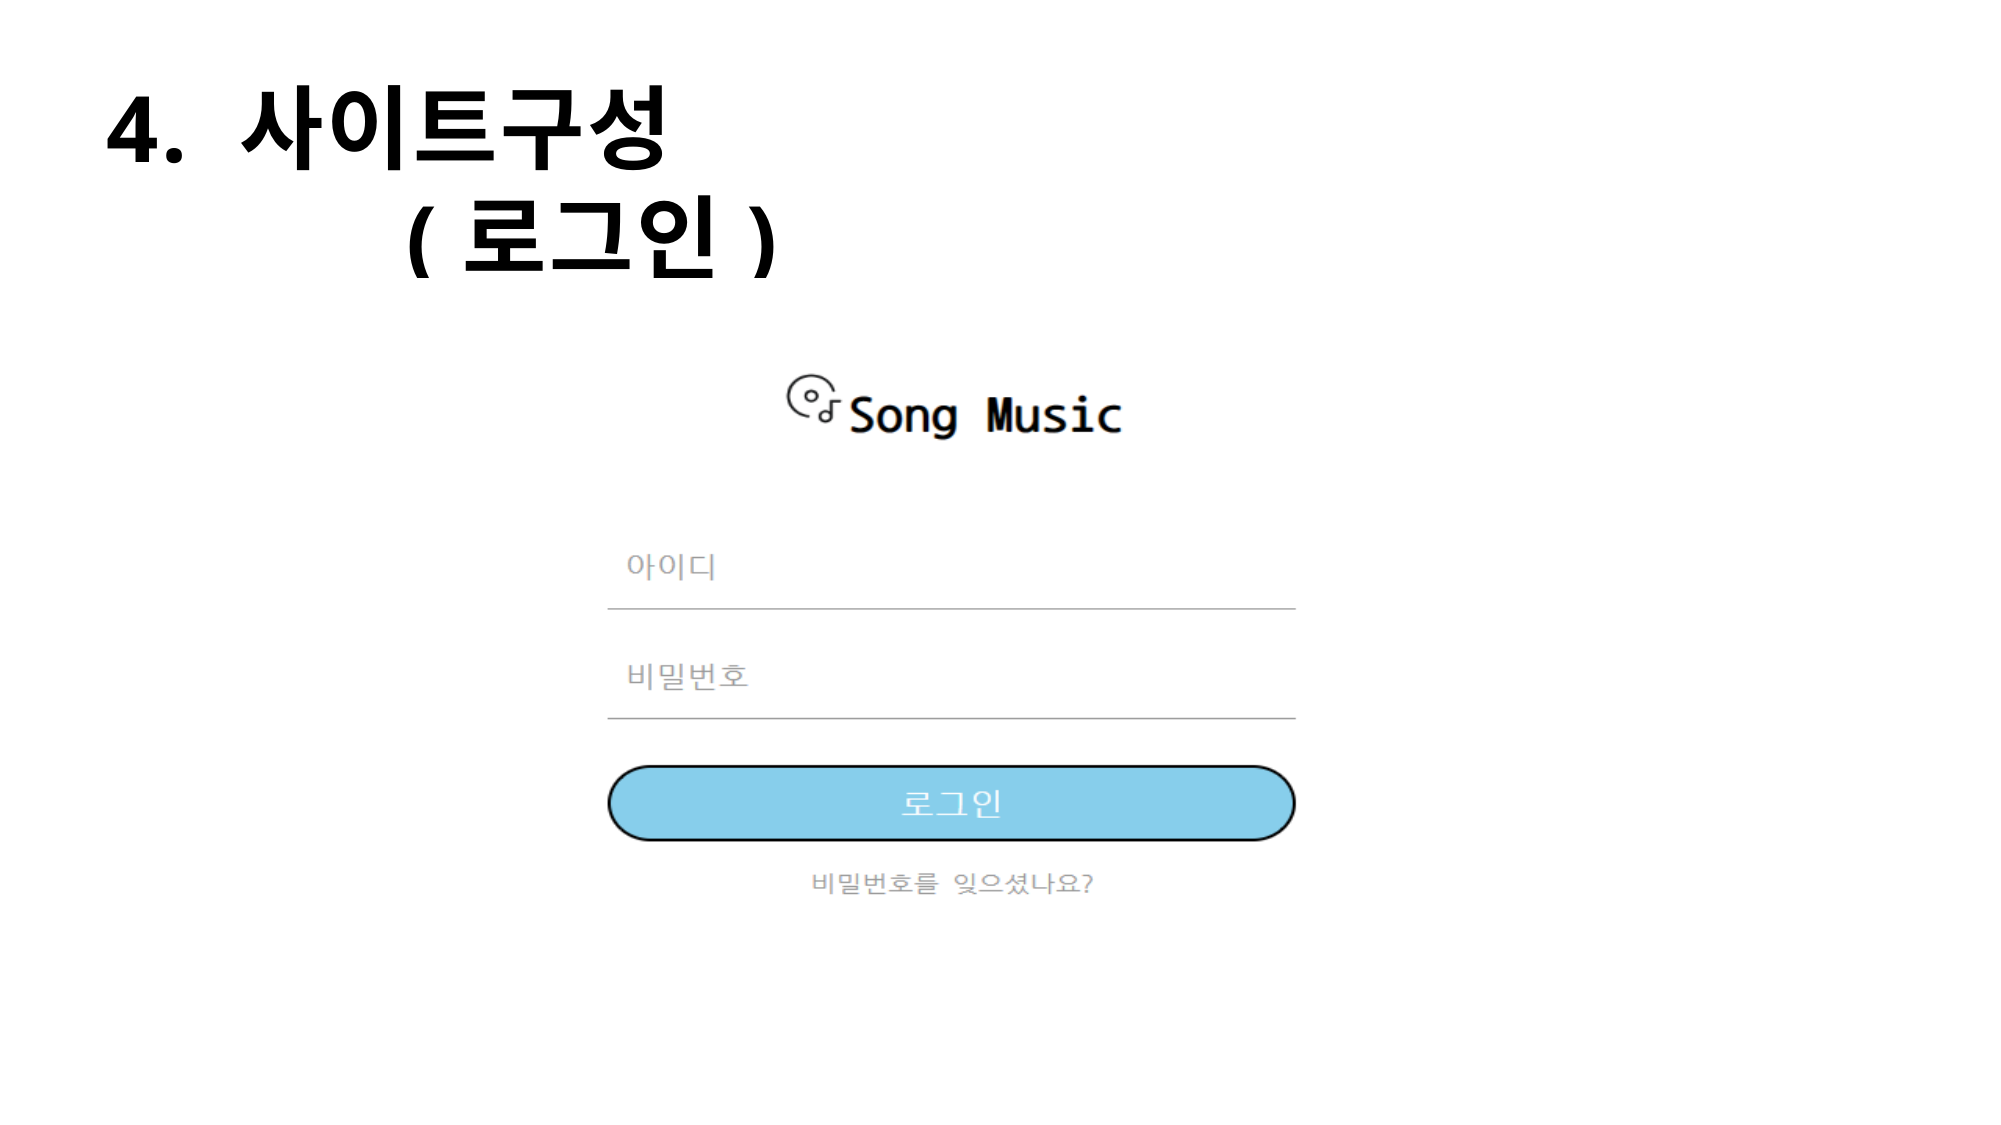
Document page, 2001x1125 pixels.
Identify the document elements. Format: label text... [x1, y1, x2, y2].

picture [413, 277, 1537, 1054]
text_box 4. 사이트구성 (로그인) [91, 63, 843, 298]
